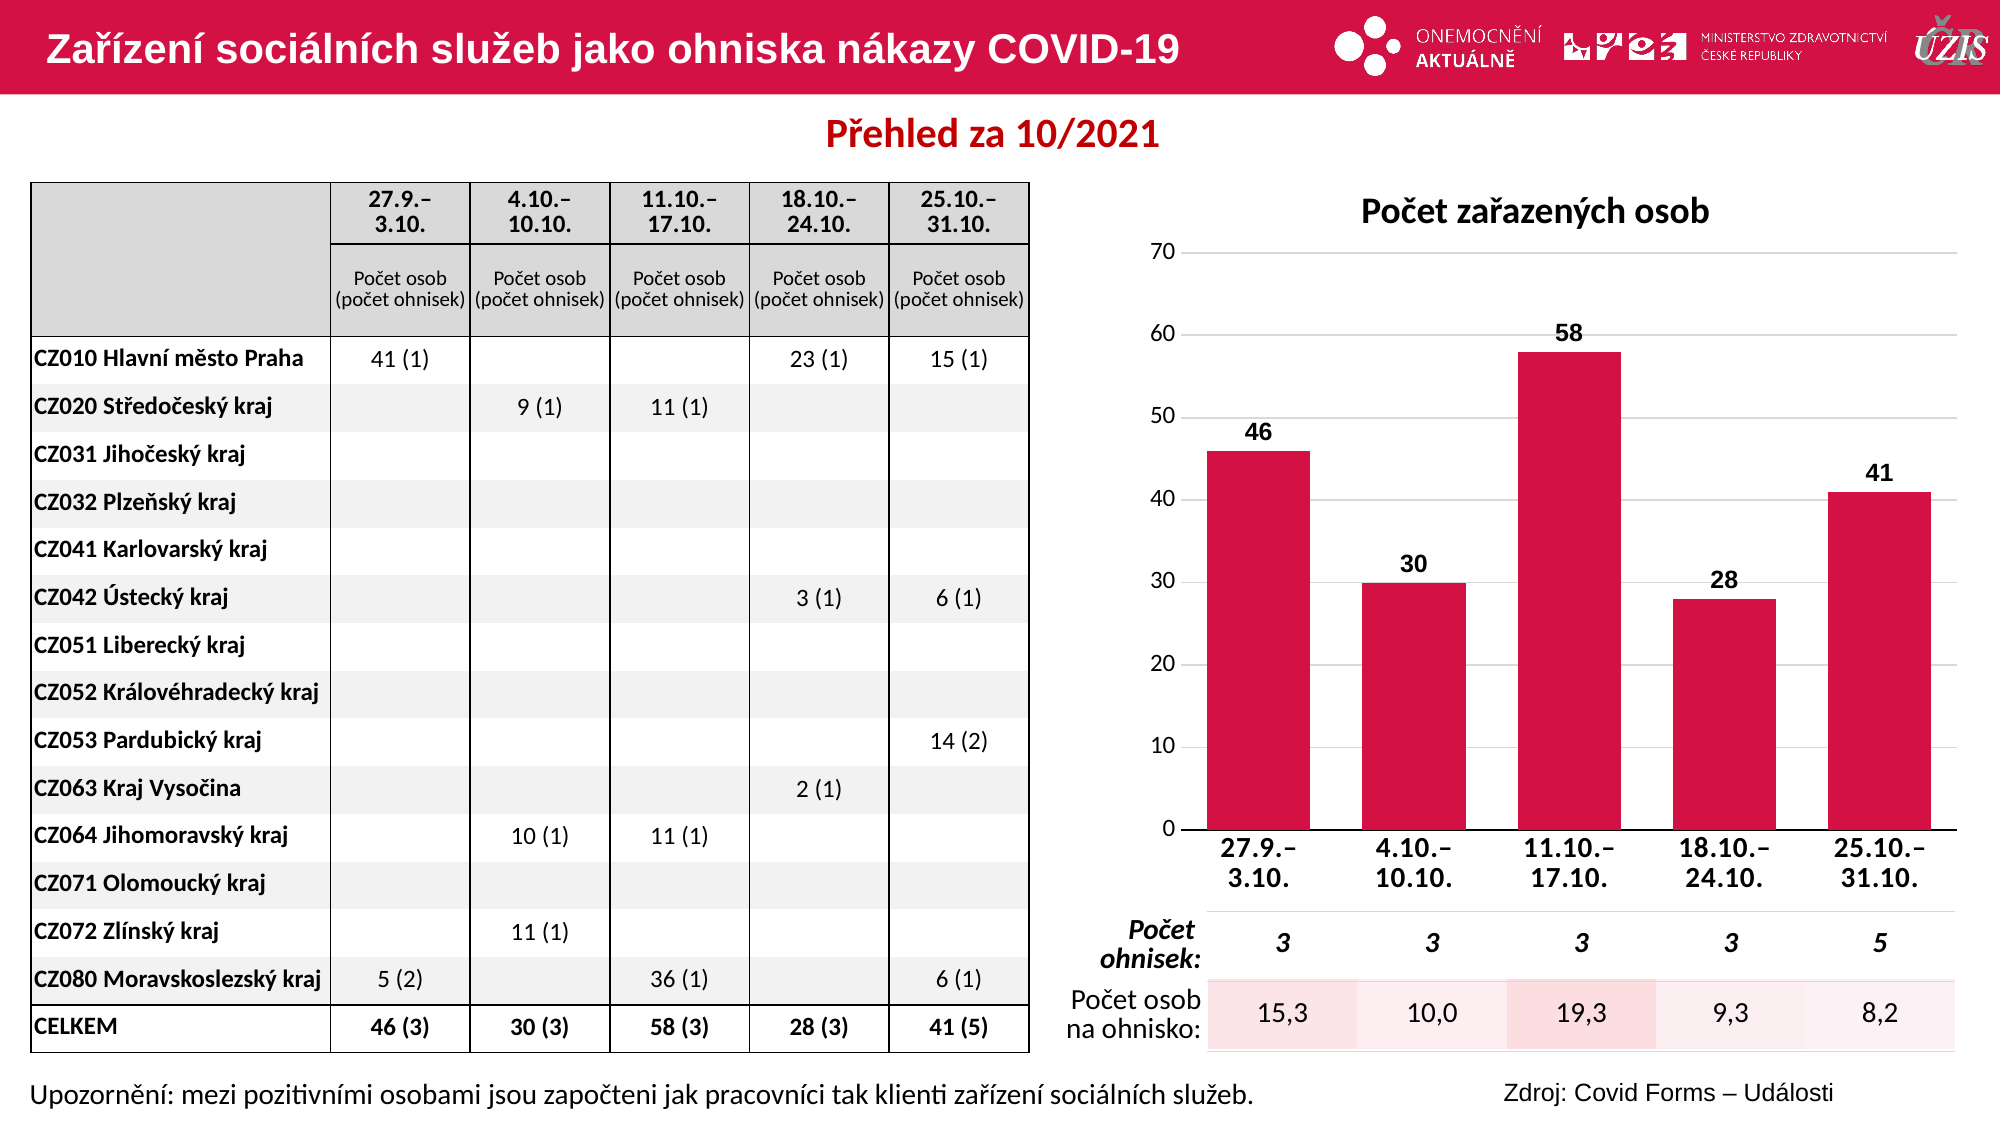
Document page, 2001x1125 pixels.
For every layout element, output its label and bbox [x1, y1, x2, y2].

chart [1133, 226, 1975, 910]
table_header [471, 183, 609, 243]
table_cell [890, 1006, 1028, 1052]
table_header [611, 183, 749, 243]
table_cell [1056, 981, 1955, 1051]
text_box [1354, 1068, 1984, 1114]
picture [1915, 15, 1989, 66]
table_header [1056, 911, 1955, 981]
table_cell [471, 337, 609, 1004]
table_cell [890, 337, 1028, 1004]
title [31, 2, 1251, 98]
table_cell [890, 245, 1028, 336]
table_cell [750, 245, 888, 336]
table_cell [331, 245, 469, 336]
table_cell [331, 337, 469, 1004]
table_header [890, 183, 1028, 243]
table_cell [611, 337, 749, 1004]
text_box [1133, 178, 1939, 226]
table_cell [611, 245, 749, 336]
table_header [750, 183, 888, 243]
picture [1563, 31, 1888, 60]
table_cell [32, 244, 330, 336]
text_box [31, 98, 1955, 164]
table_cell [32, 337, 330, 1004]
table_cell [471, 245, 609, 336]
table_cell [32, 1006, 330, 1052]
table_cell [750, 1006, 888, 1052]
table_cell [611, 1006, 749, 1052]
text_box [14, 1068, 1294, 1118]
table_cell [750, 337, 888, 1004]
table_header [32, 183, 330, 244]
table_header [331, 183, 469, 243]
table_cell [331, 1006, 469, 1052]
table_cell [471, 1006, 609, 1052]
picture [1334, 16, 1542, 76]
